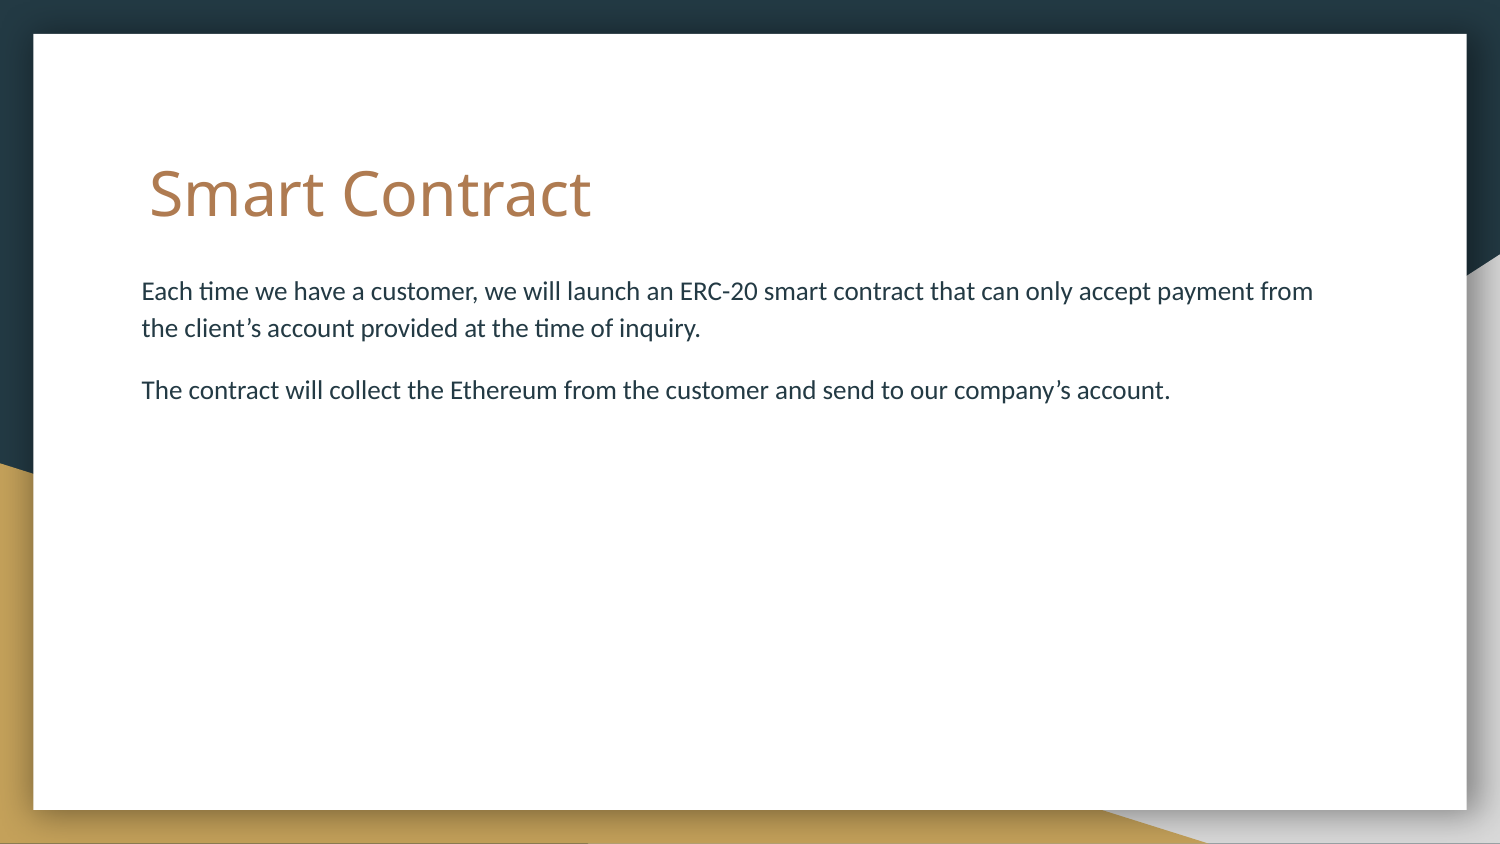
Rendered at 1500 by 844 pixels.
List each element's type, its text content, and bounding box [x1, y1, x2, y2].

title Smart Contract [134, 138, 1366, 296]
list Each time we have a customer, we will launch an ERC-20 smart contract that can only accept payment from the client’s account provided at the time of inquiry. The contract will collect the Ethereum from the customer and send to our company’s account. [126, 253, 1358, 655]
